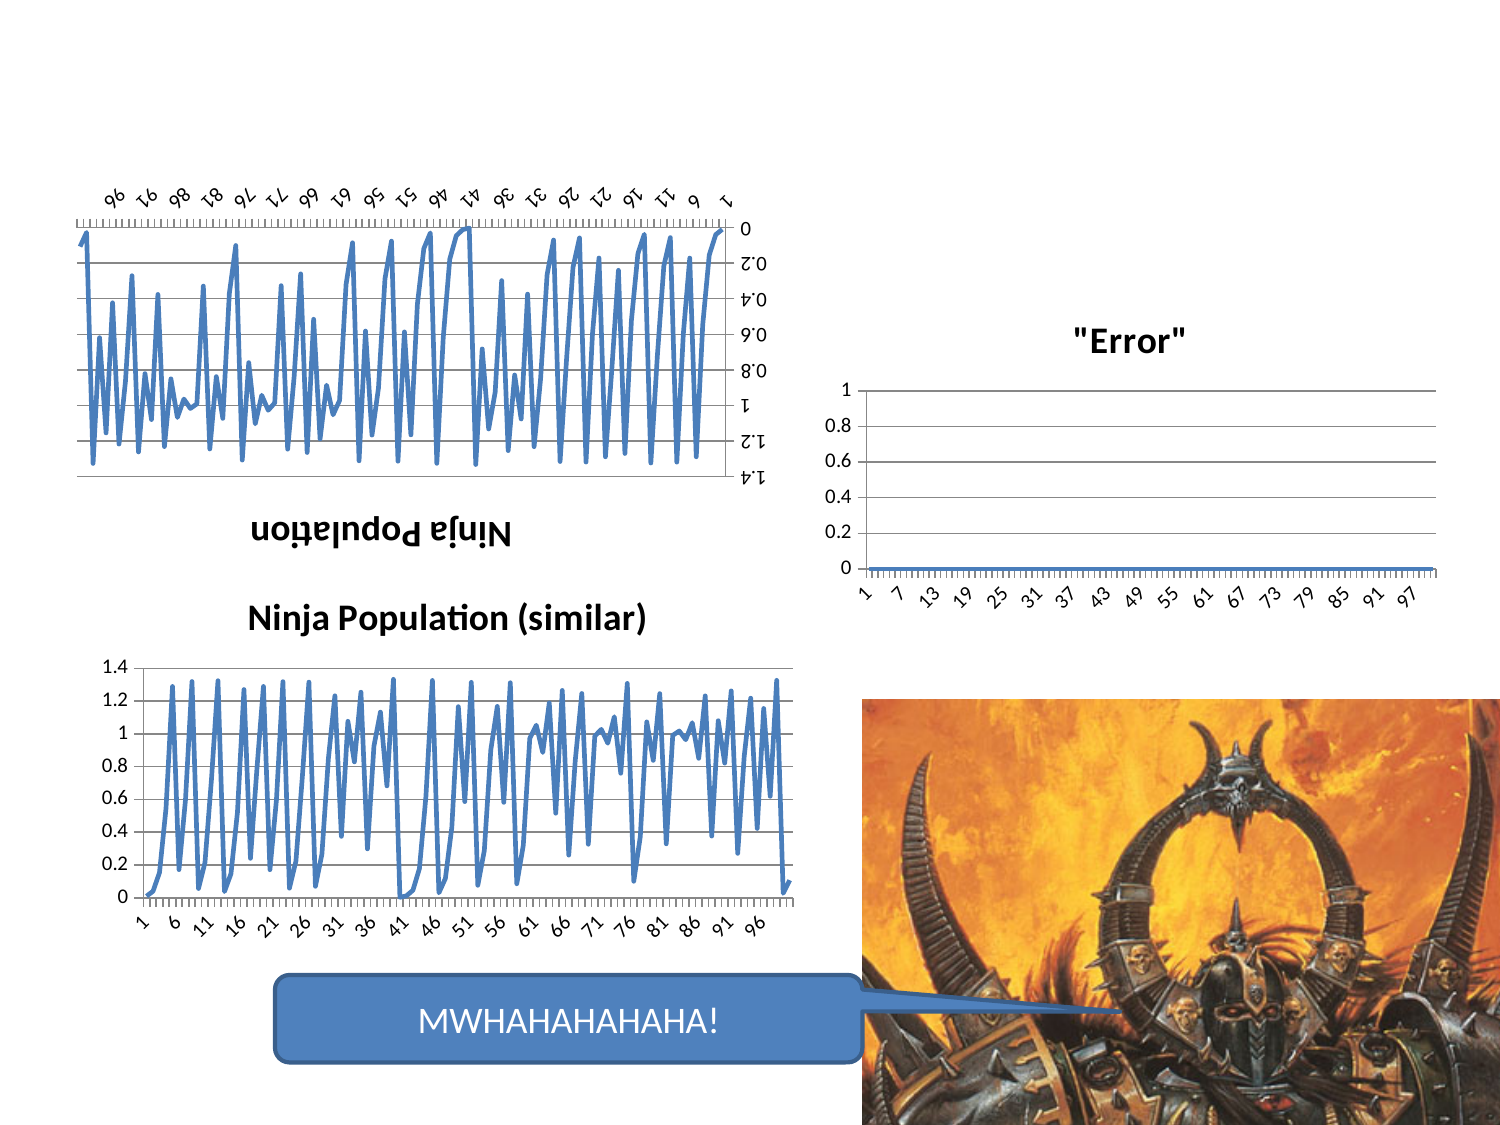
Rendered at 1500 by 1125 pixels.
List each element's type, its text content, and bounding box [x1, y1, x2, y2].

chart [812, 299, 1450, 621]
chart [87, 574, 808, 951]
text_box MWHAHAHAHAHA! [272, 972, 857, 1065]
picture [862, 699, 1500, 1125]
chart [62, 174, 782, 571]
